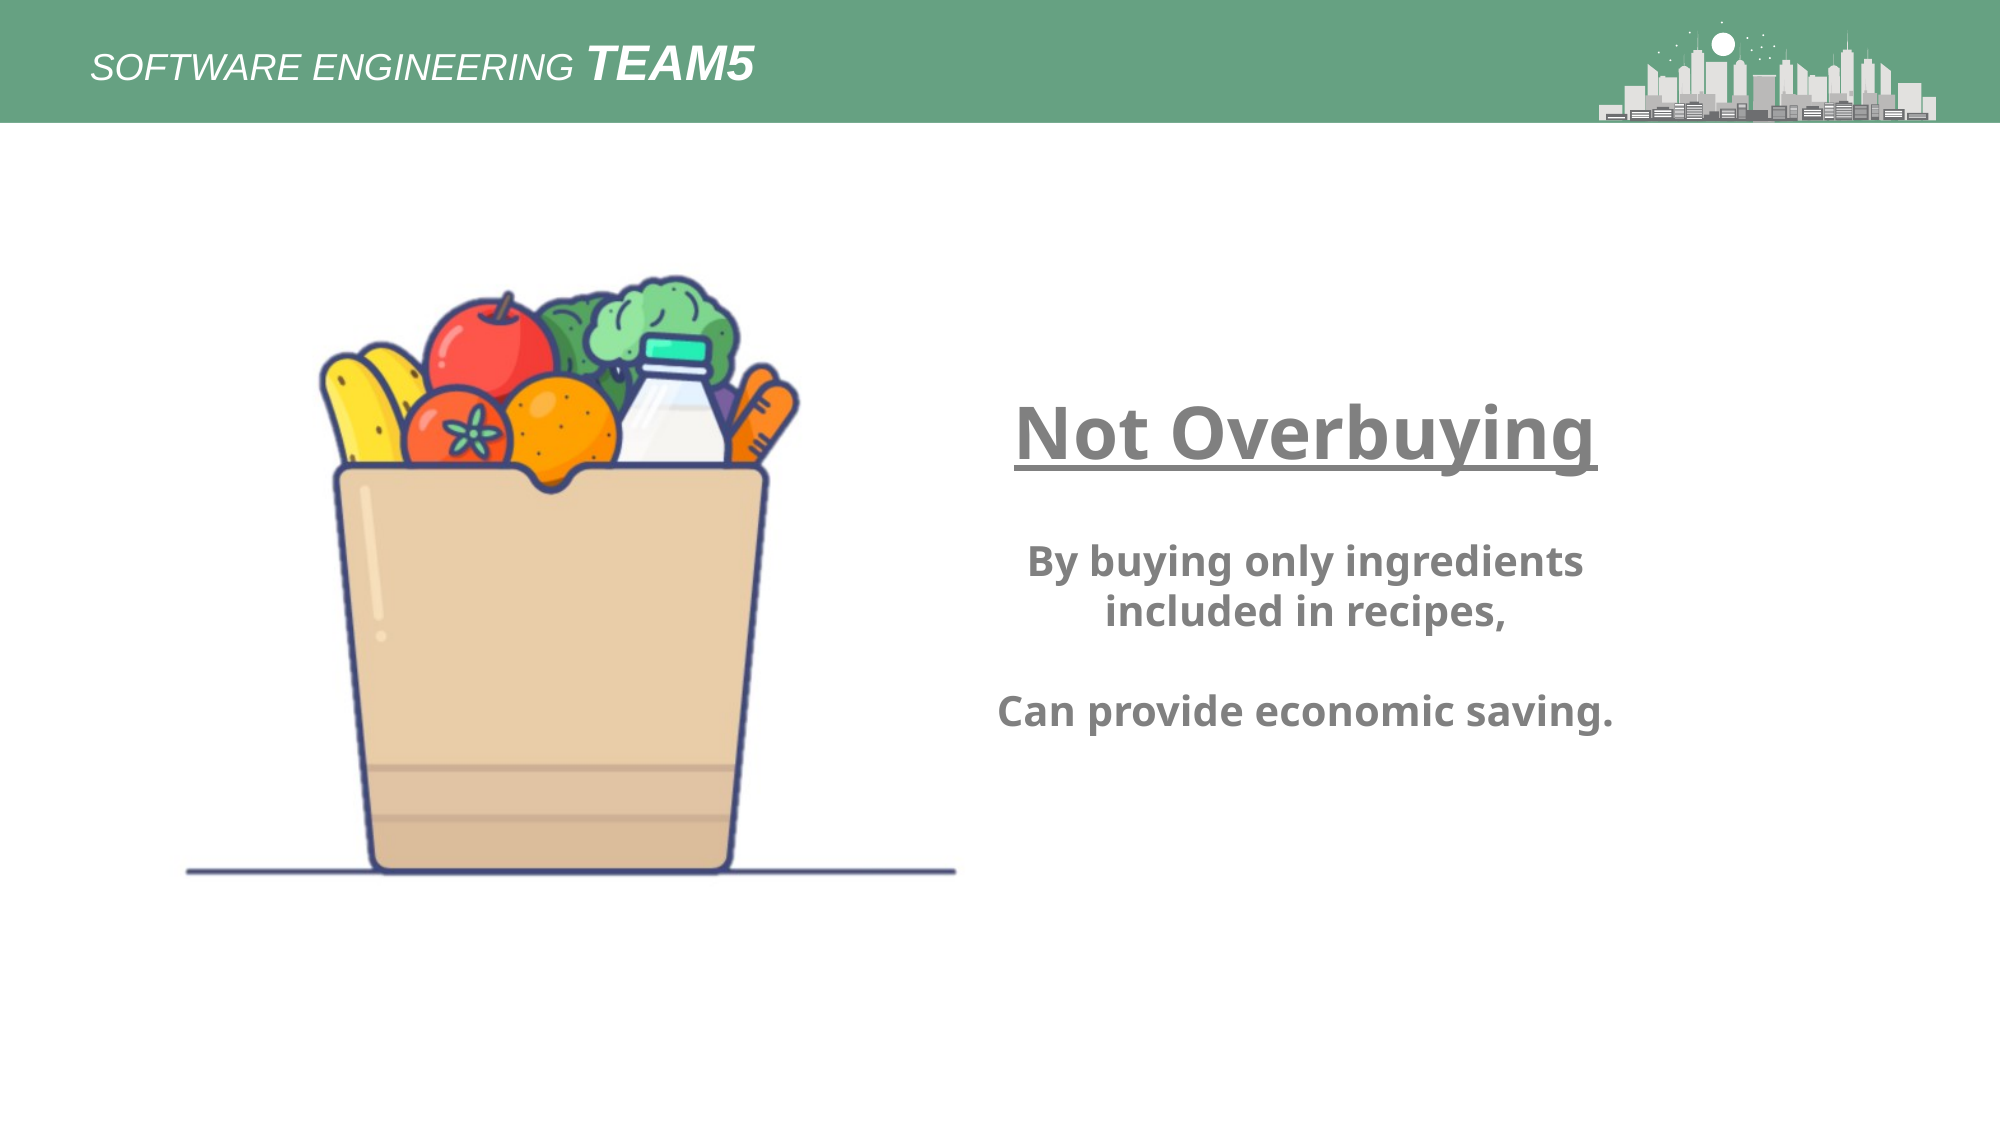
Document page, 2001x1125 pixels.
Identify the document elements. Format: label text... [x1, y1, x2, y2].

picture [108, 203, 995, 922]
text_box Not Overbuying By buying only ingredients included in recipes, Can provide economic saving. [995, 379, 1630, 742]
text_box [1599, 21, 1936, 123]
text_box SOFTWARE ENGINEERING TEAM5 [0, 0, 2000, 124]
